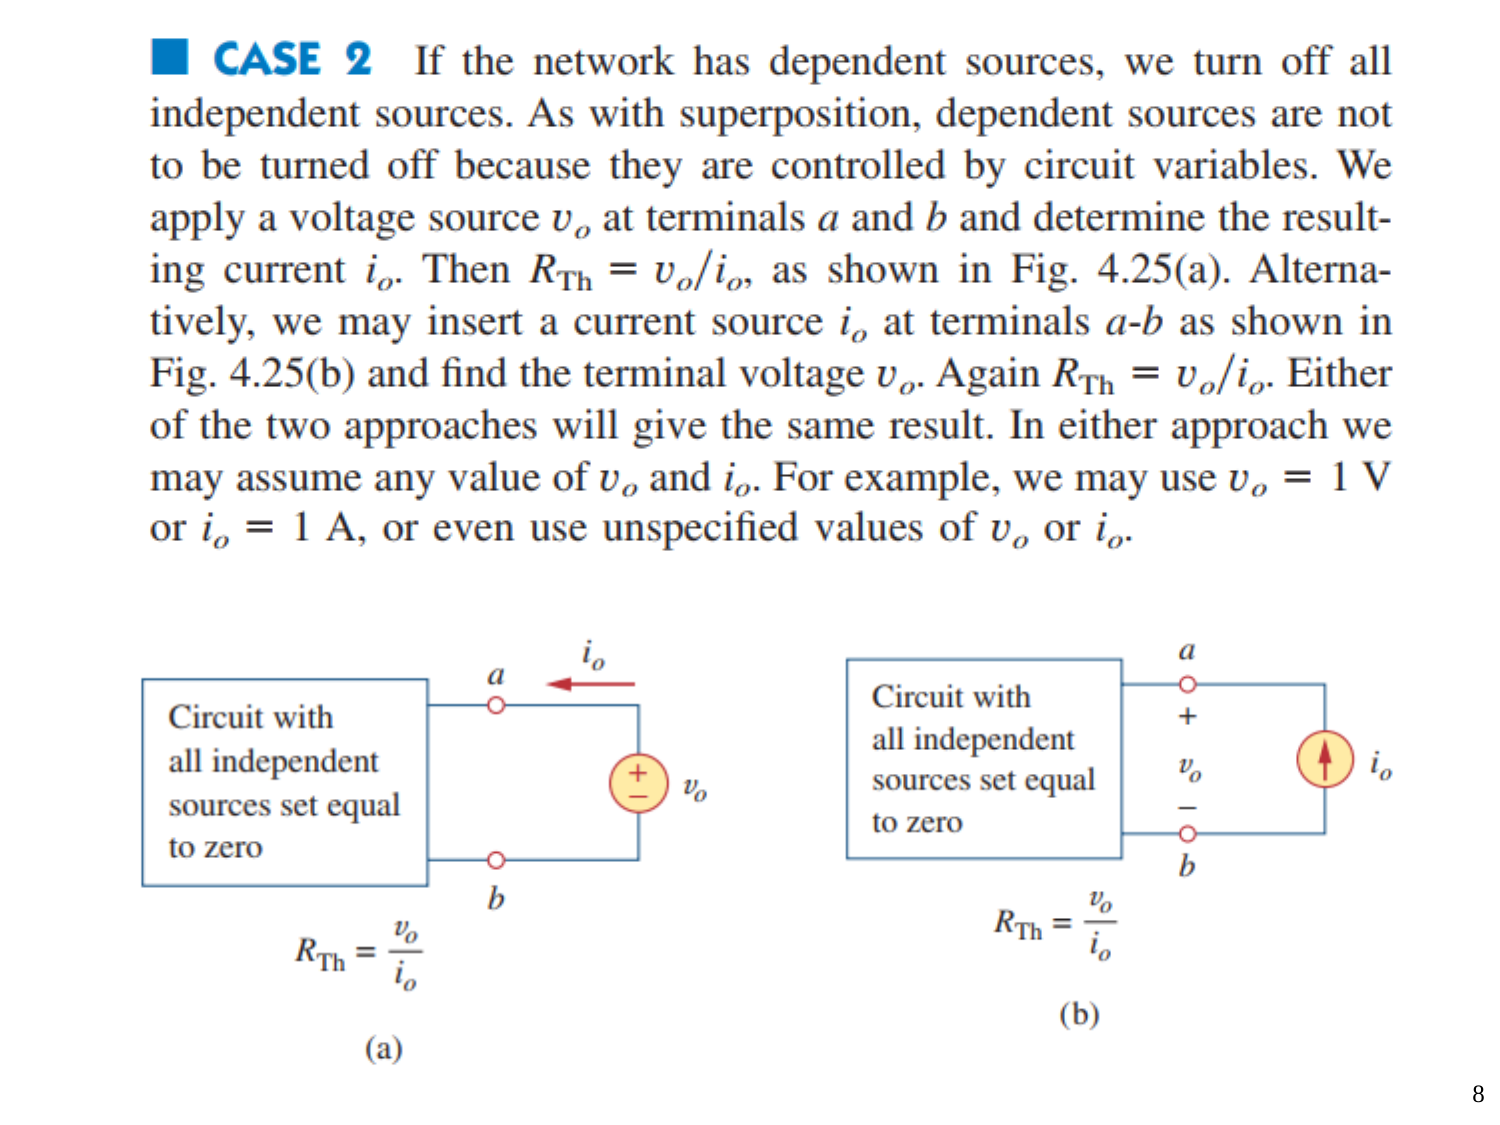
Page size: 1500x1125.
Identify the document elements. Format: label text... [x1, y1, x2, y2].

picture [120, 613, 727, 1071]
picture [832, 627, 1412, 1040]
slide_number 8 [1186, 1069, 1500, 1125]
picture [143, 28, 1436, 566]
